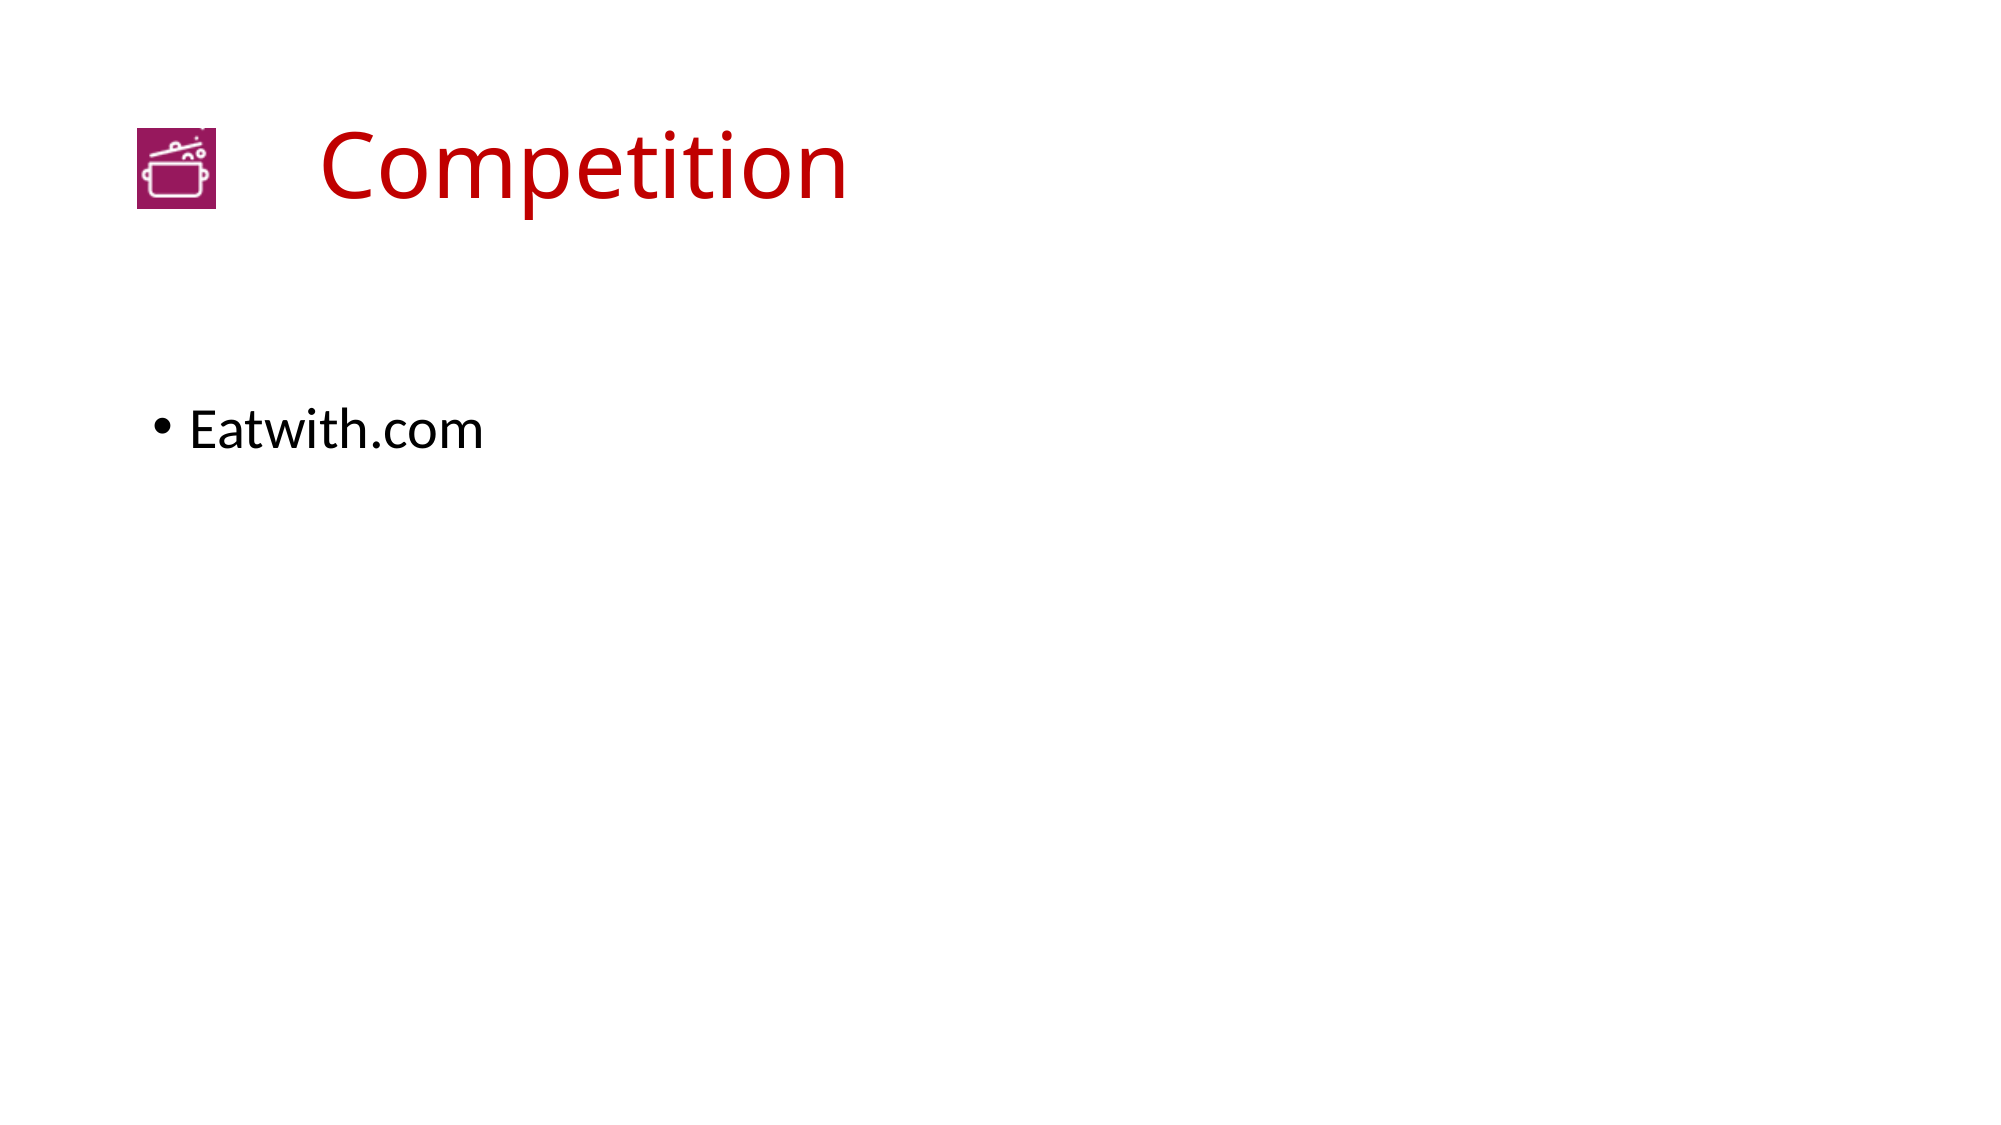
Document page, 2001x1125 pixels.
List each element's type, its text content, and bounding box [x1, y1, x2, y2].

picture [137, 128, 216, 209]
list Eatwith.com [137, 299, 1863, 1014]
title Competition [137, 59, 1863, 278]
